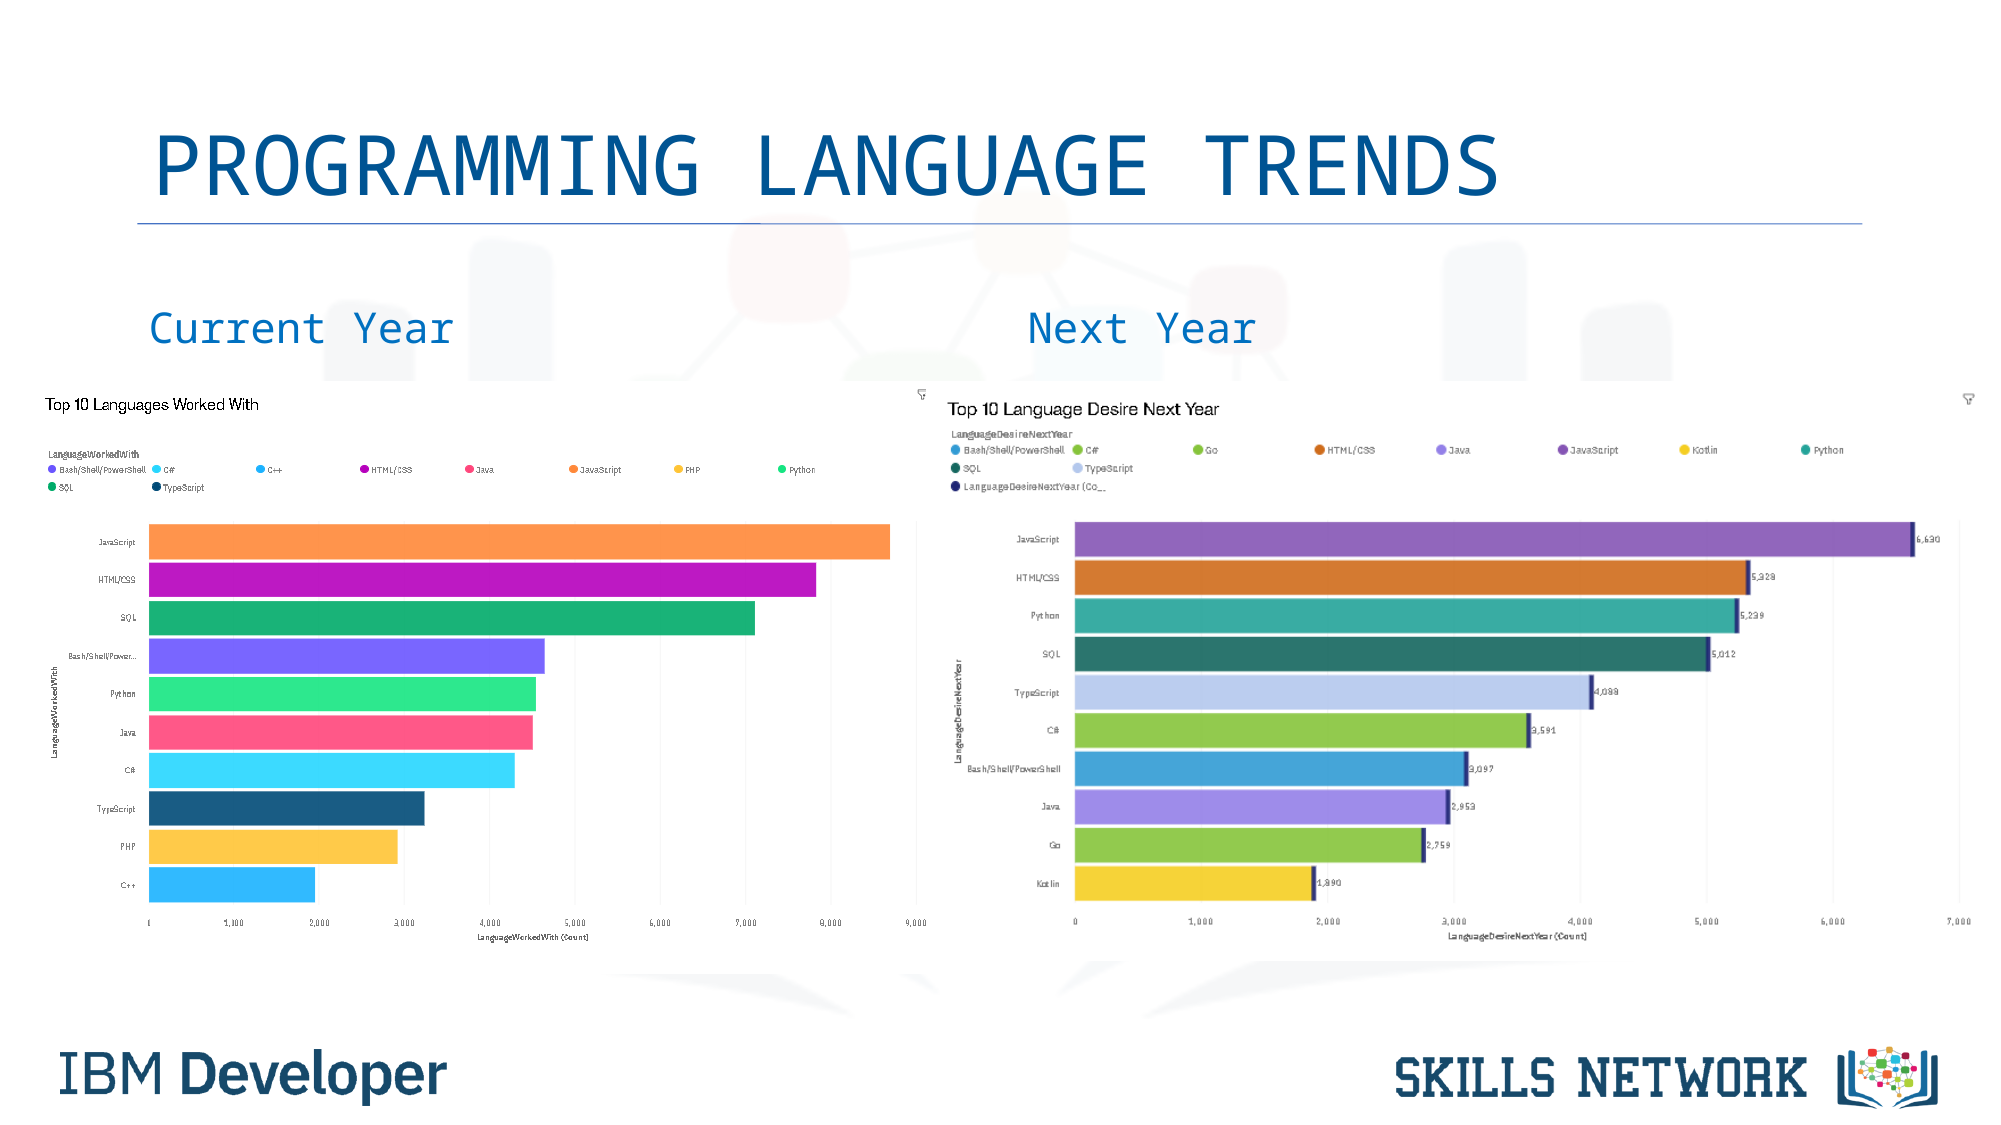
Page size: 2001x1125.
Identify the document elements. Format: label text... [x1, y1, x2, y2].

list Current Year [133, 299, 500, 381]
list Next Year [1012, 299, 1301, 381]
picture [25, 381, 2000, 975]
picture [1390, 1045, 1945, 1111]
picture [55, 1045, 459, 1108]
title PROGRAMMING LANGUAGE TRENDS [137, 59, 1863, 278]
